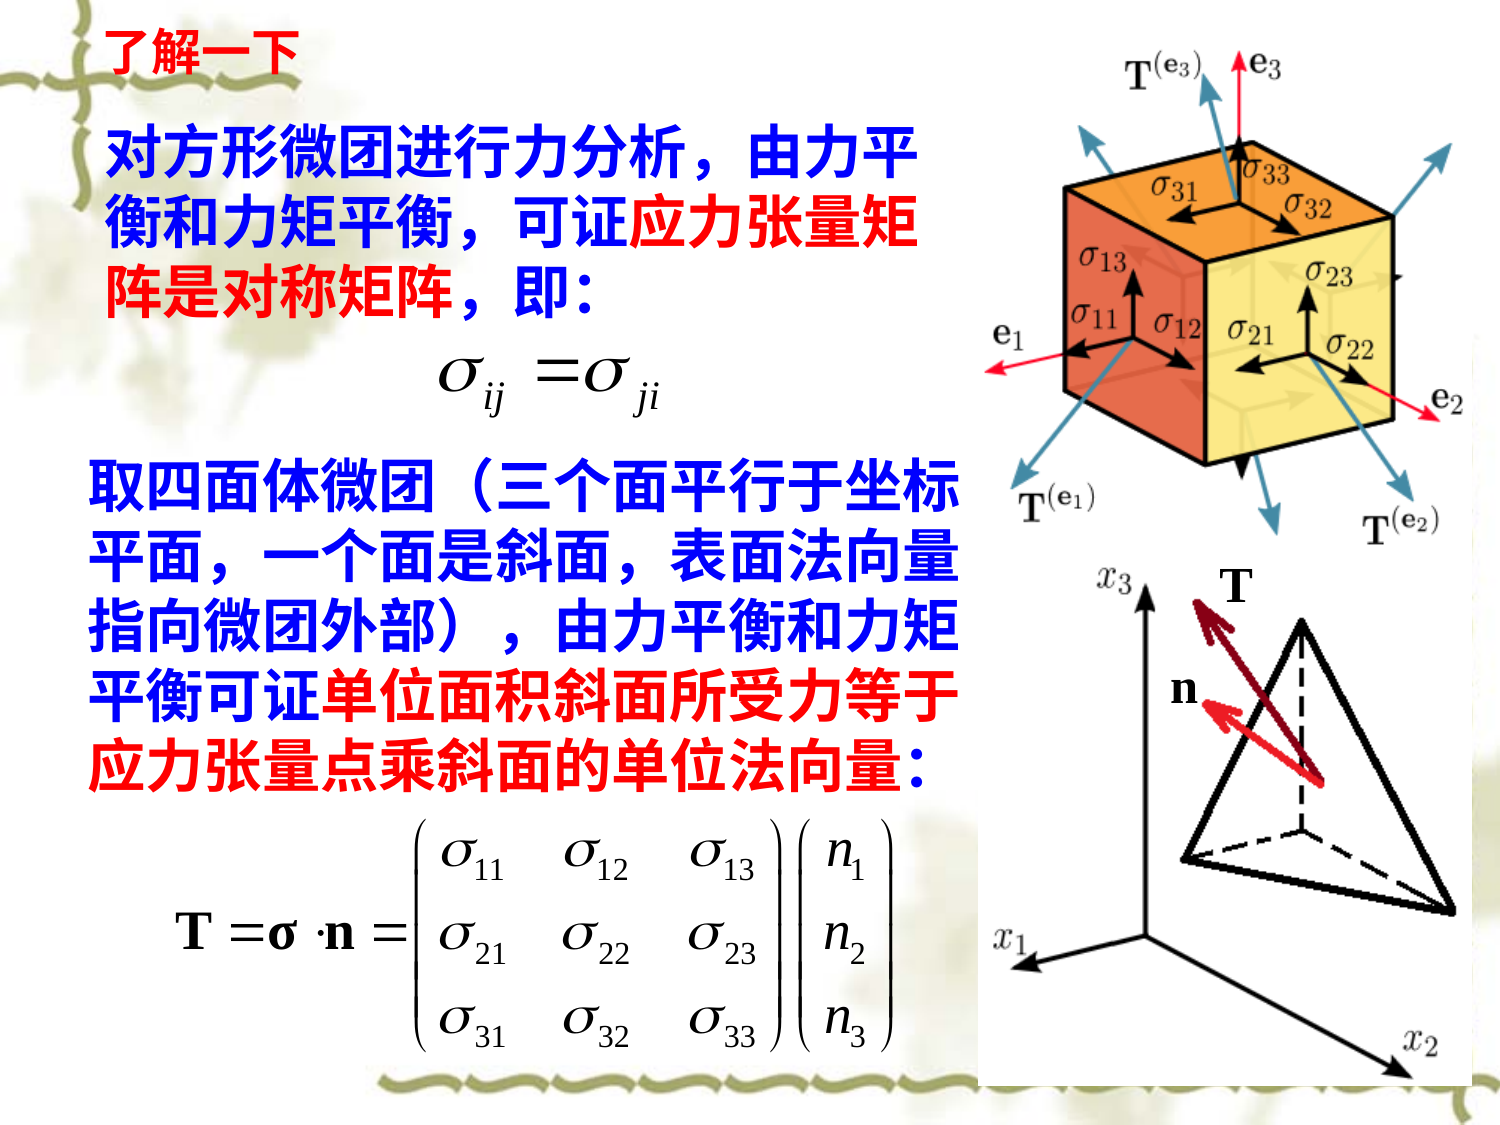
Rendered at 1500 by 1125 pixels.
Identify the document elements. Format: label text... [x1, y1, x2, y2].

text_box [167, 805, 911, 1067]
text_box 对方形微团进行力分析，由力平衡和力矩平衡，可证应力张量矩阵是对称矩阵，即： [89, 108, 957, 333]
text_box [428, 320, 675, 433]
text_box 了解一下 [86, 13, 382, 88]
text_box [978, 553, 1472, 1086]
text_box 取四面体微团（三个面平行于坐标平面，一个面是斜面，表面法向量指向微团外部），由力平衡和力矩平衡可证单位面积斜面所受力等于应力张量点乘斜面的单位法向量： [72, 441, 973, 807]
picture [0, 0, 1500, 1125]
